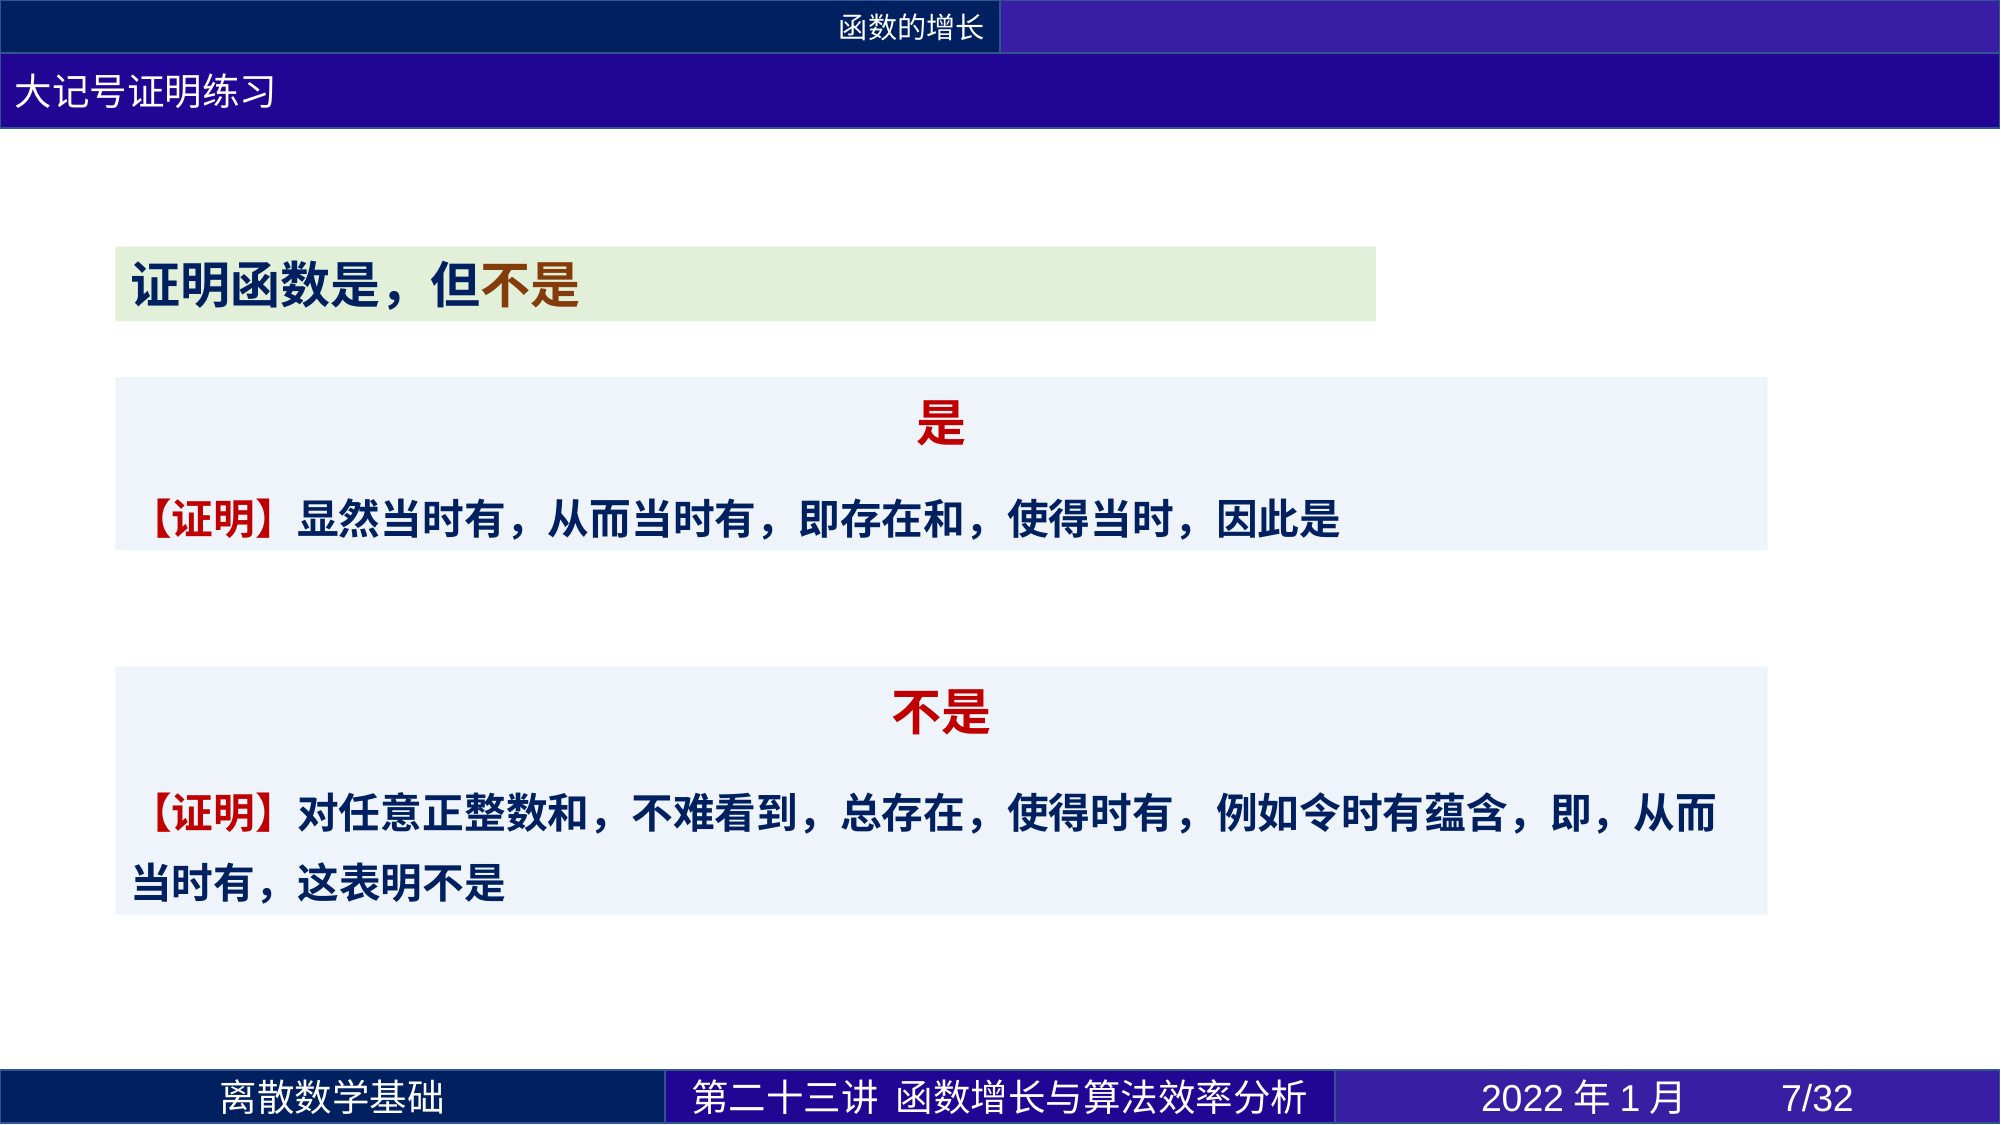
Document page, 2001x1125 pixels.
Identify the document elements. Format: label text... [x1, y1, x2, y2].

text_box 2022年1月 7/32 [1334, 1069, 2000, 1124]
text_box [999, 0, 2000, 52]
text_box 函数的增长 [0, 0, 999, 52]
text_box 离散数学基础 [0, 1069, 664, 1124]
text_box 第二十三讲 函数增长与算法效率分析 [664, 1069, 1334, 1124]
